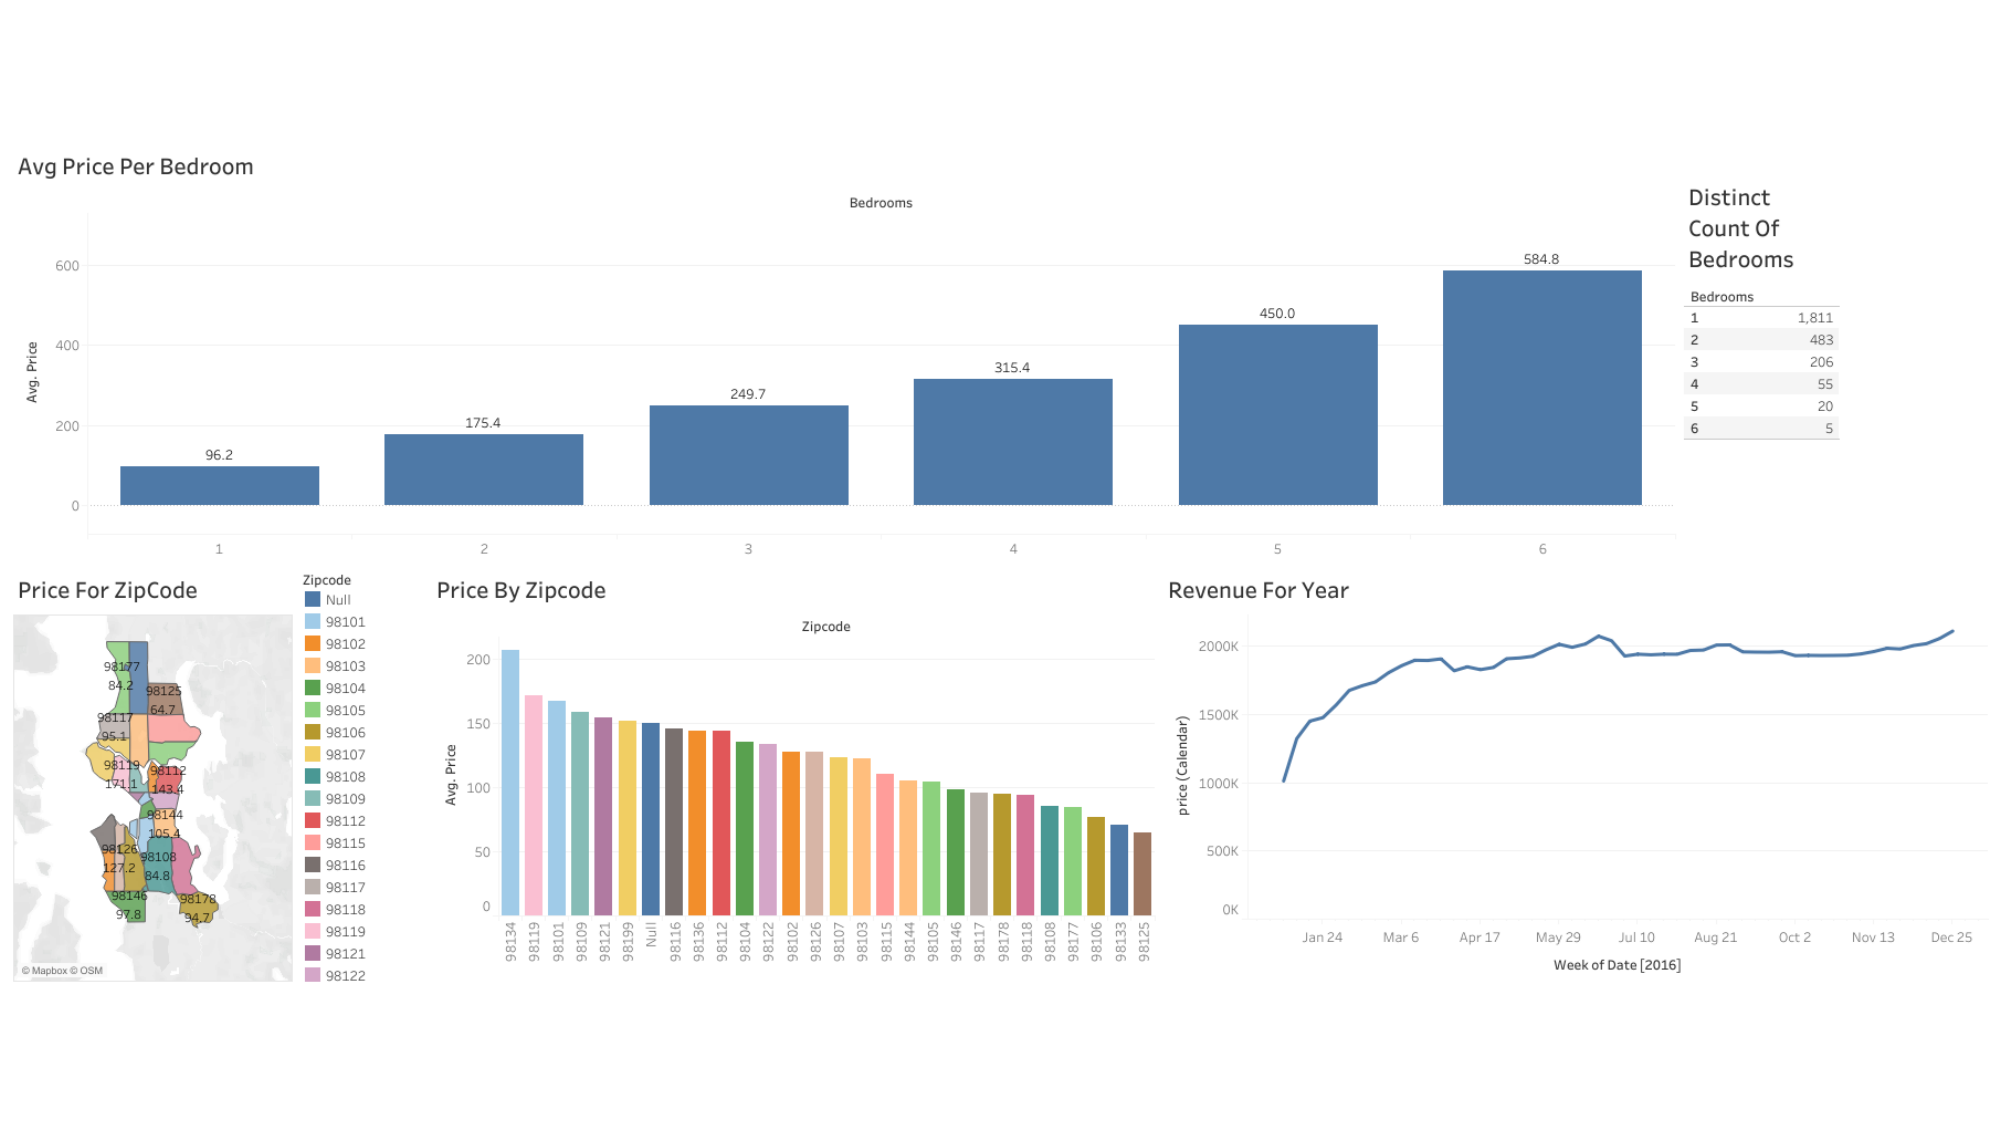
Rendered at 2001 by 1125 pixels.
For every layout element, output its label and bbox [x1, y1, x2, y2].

picture [0, 130, 2000, 994]
